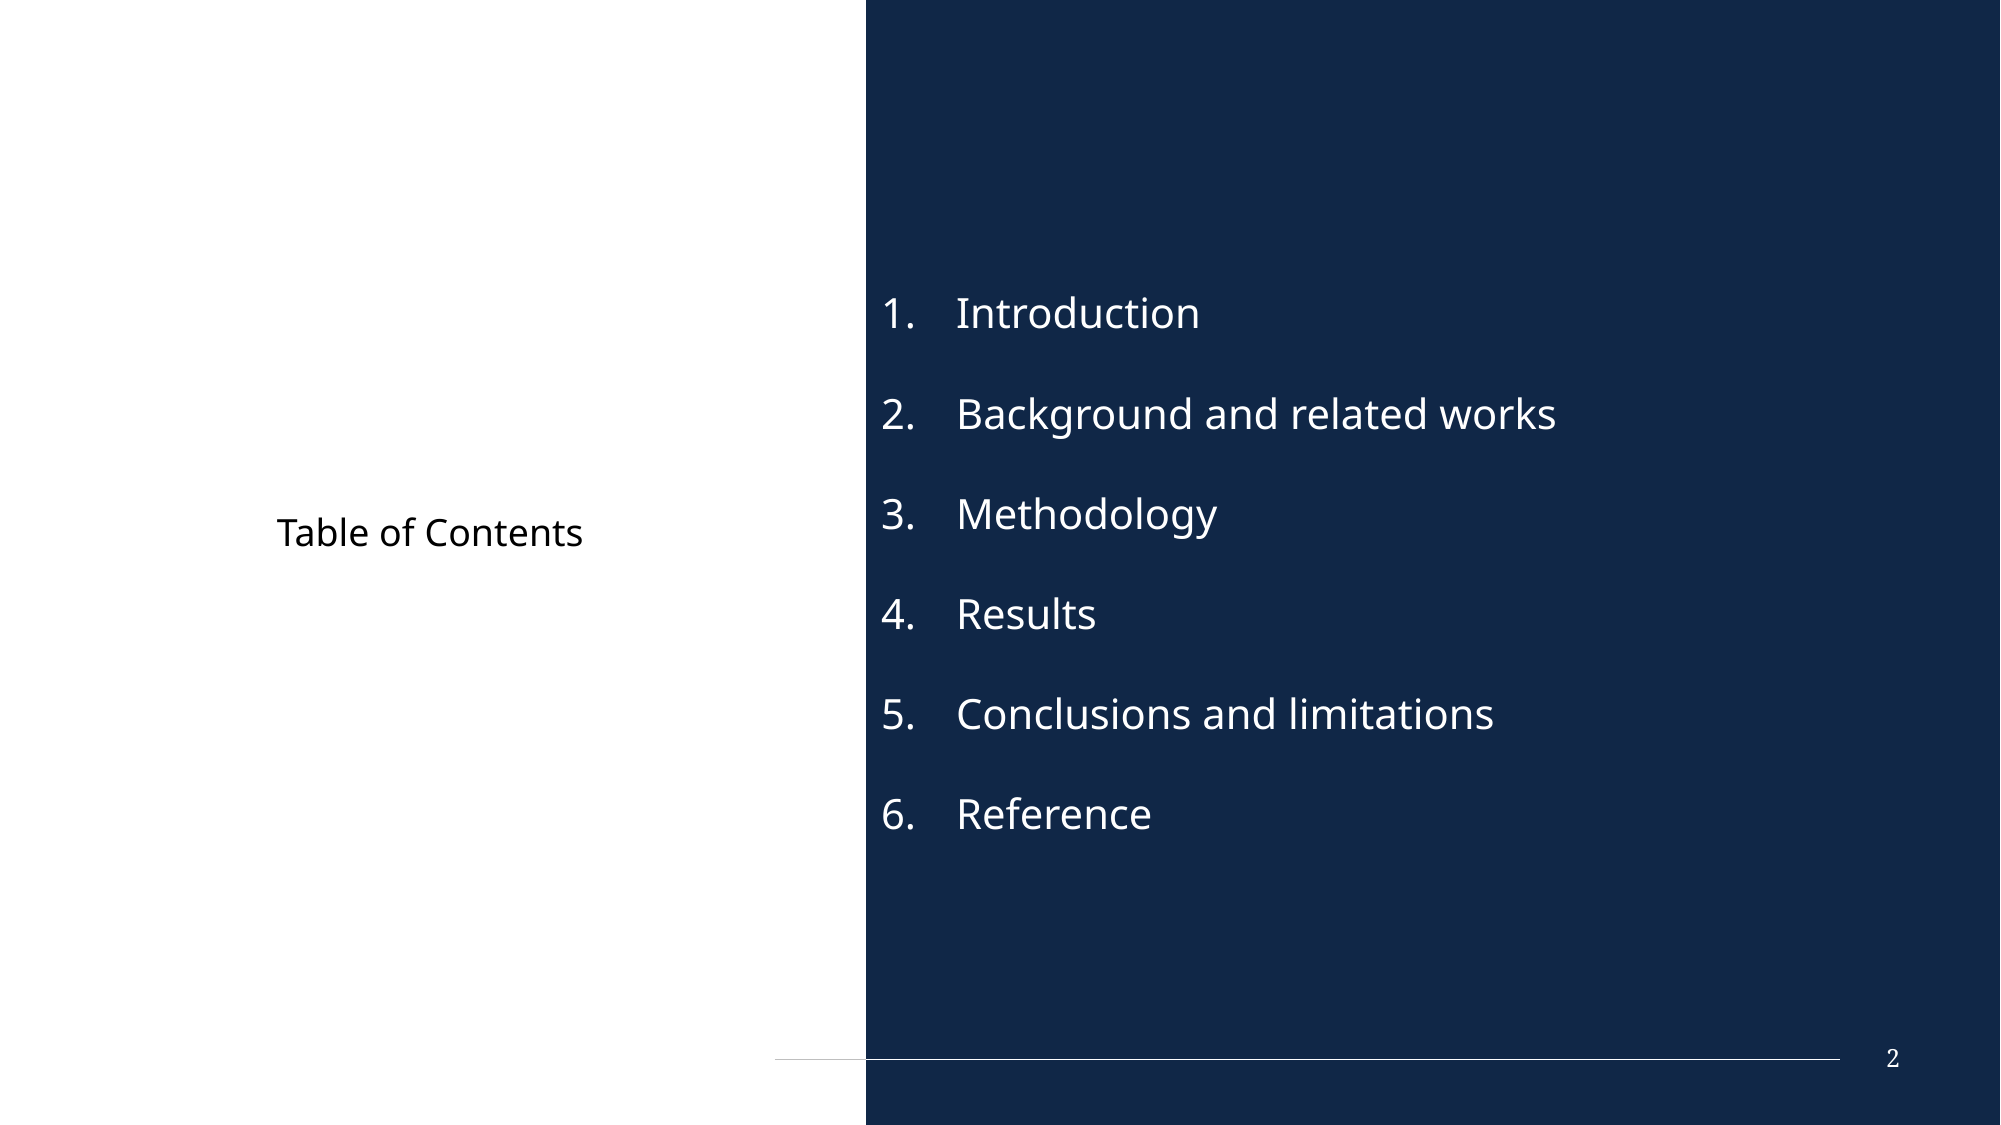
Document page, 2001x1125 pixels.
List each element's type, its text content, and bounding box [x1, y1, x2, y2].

slide_number 2 [1861, 1029, 1925, 1090]
text_box Introduction Background and related works Methodology Results Conclusions and limitations Reference [865, 0, 2000, 1125]
text_box Table of Contents [100, 501, 761, 562]
